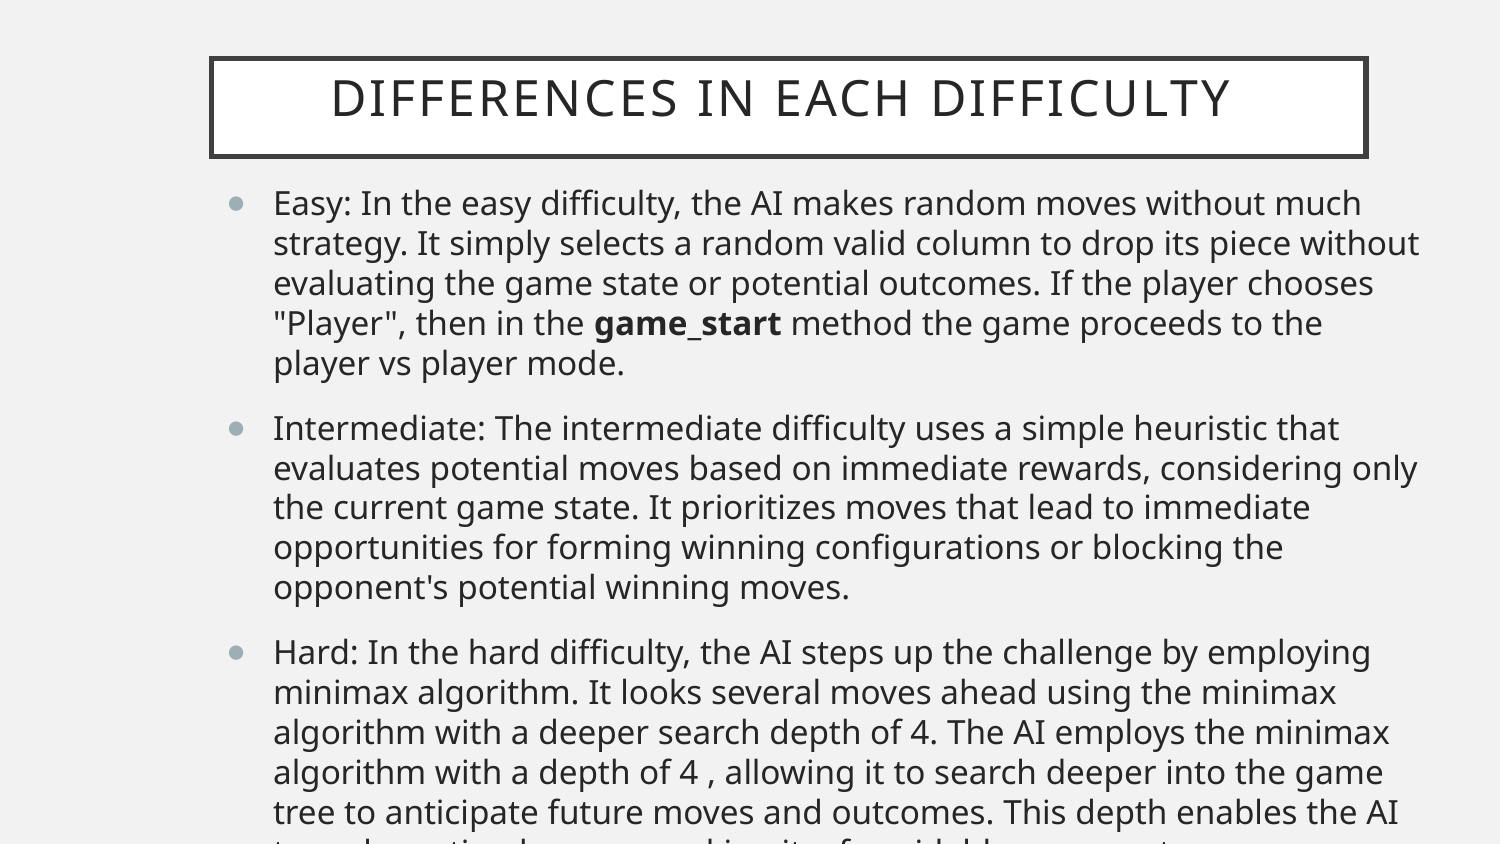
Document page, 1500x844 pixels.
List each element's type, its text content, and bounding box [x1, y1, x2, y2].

title Differences in each difficulty [209, 56, 1369, 159]
list Easy: In the easy difficulty, the AI makes random moves without much strategy. It simply selects a random valid column to drop its piece without evaluating the game state or potential outcomes. If the player chooses "Player", then in the game_start method the game proceeds to the player vs player mode. Intermediate: The intermediate difficulty uses a simple heuristic that evaluates potential moves based on immediate rewards, considering only the current game state. It prioritizes moves that lead to immediate opportunities for forming winning configurations or blocking the opponent's potential winning moves. Hard: In the hard difficulty, the AI steps up the challenge by employing minimax algorithm. It looks several moves ahead using the minimax algorithm with a deeper search depth of 4. The AI employs the minimax algorithm with a depth of 4 , allowing it to search deeper into the game tree to anticipate future moves and outcomes. This depth enables the AI to make optimal moves, making it a formidable opponent. [211, 167, 1444, 797]
